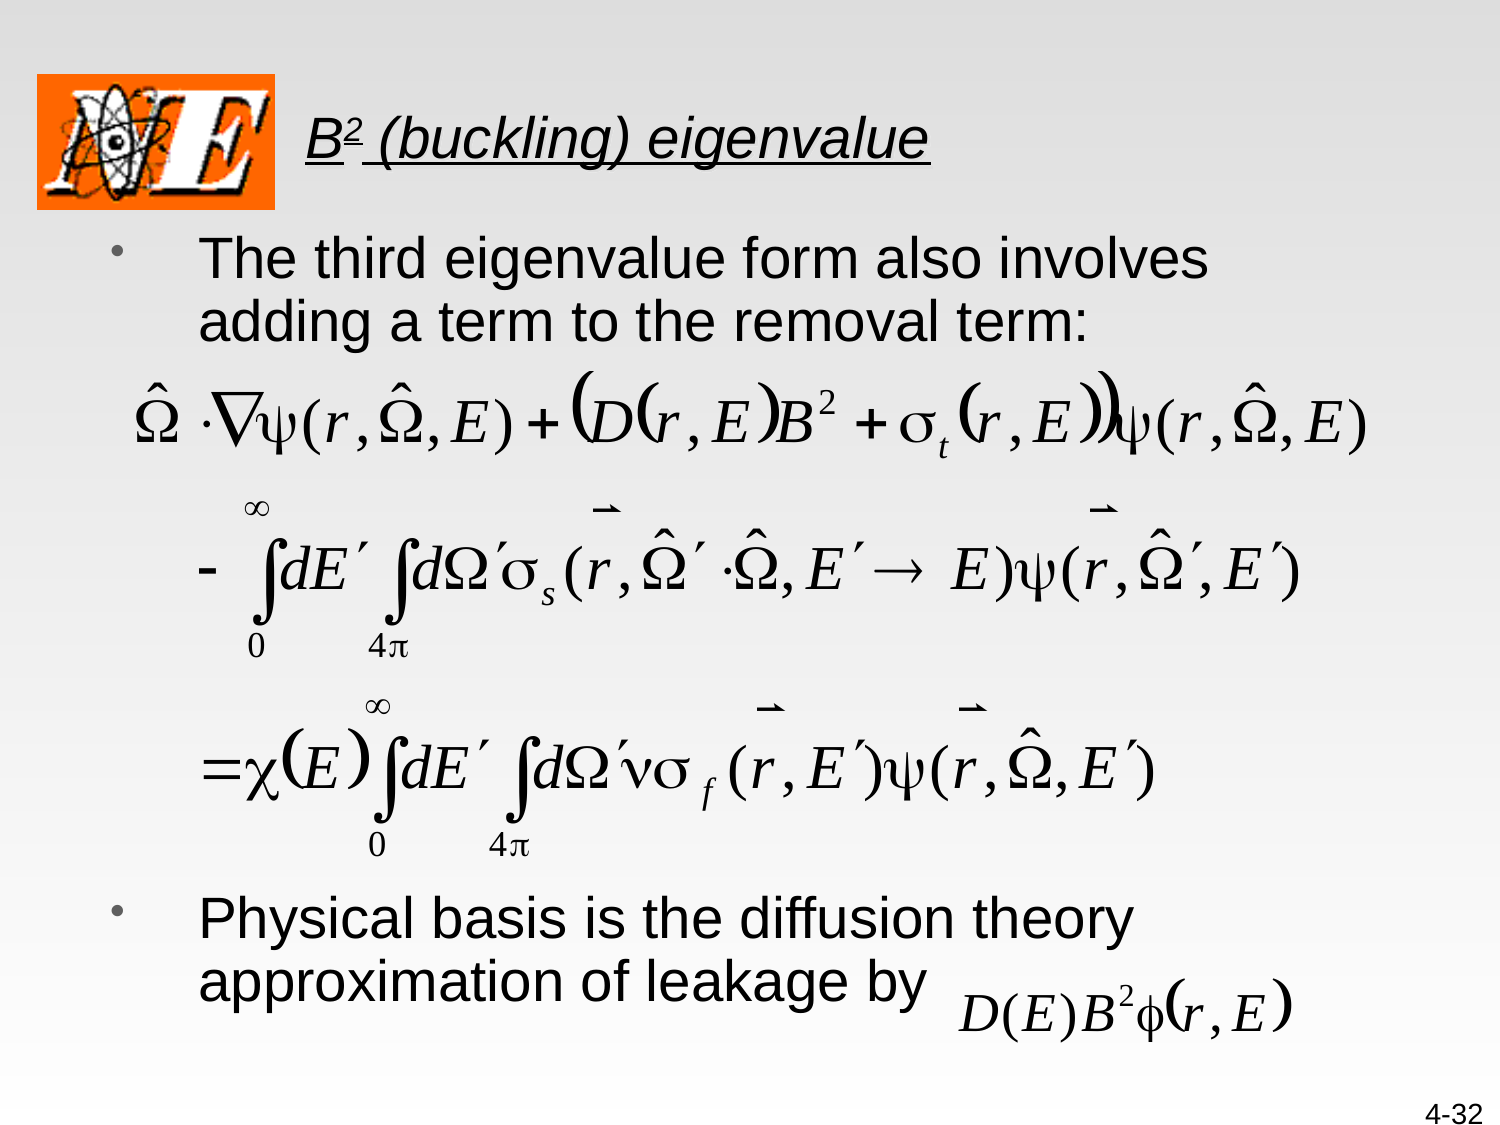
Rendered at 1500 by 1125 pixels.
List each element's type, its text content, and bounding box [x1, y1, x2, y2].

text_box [949, 971, 1295, 1055]
title B2 (buckling) eigenvalue [289, 41, 1466, 230]
picture [37, 74, 275, 210]
slide_number 4-32 [1185, 1087, 1499, 1125]
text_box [125, 370, 1390, 871]
list The third eigenvalue form also involves adding a term to the removal term: Physical basis is the diffusion theory approximation of leakage by [95, 220, 1371, 274]
